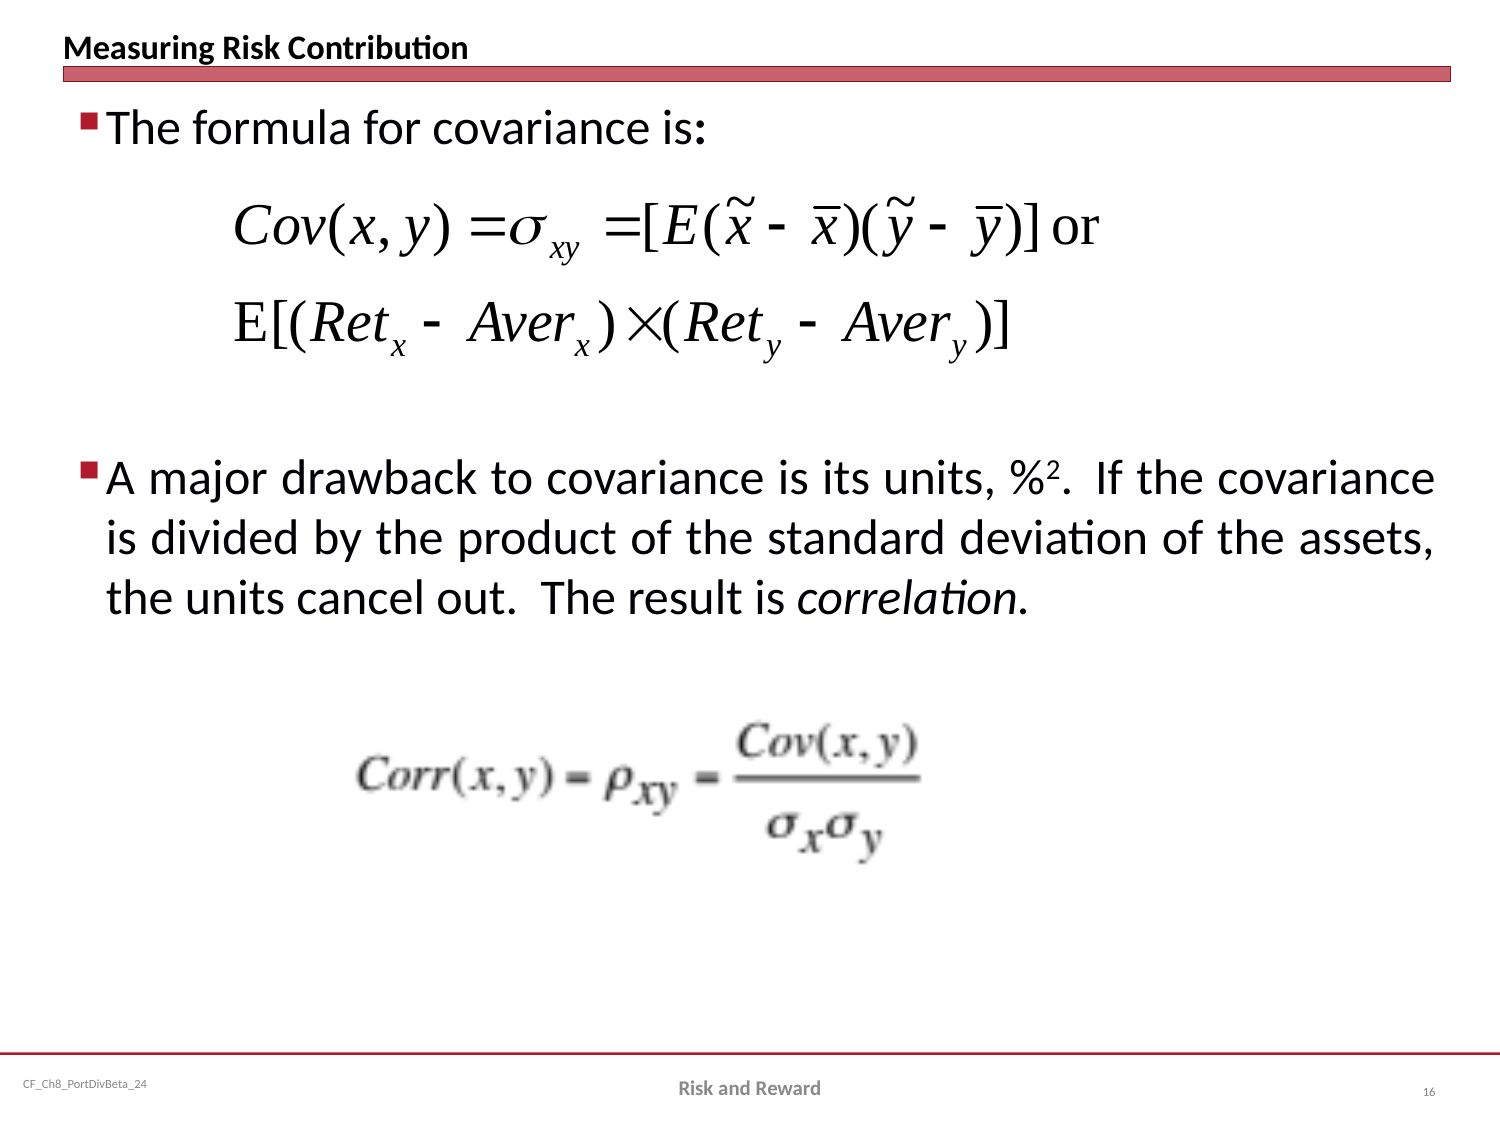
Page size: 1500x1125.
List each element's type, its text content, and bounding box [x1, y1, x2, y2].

footer Risk and Reward [512, 1056, 988, 1117]
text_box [349, 699, 926, 869]
title Measuring Risk Contribution [62, 6, 1451, 67]
slide_number 16 [1375, 1061, 1451, 1122]
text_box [224, 187, 1126, 376]
list The formula for covariance is: A major drawback to covariance is its units, %2. If the covariance is divided by the product of the standard deviation of the assets, the units cancel out. The result is correlation. [63, 87, 1451, 1041]
